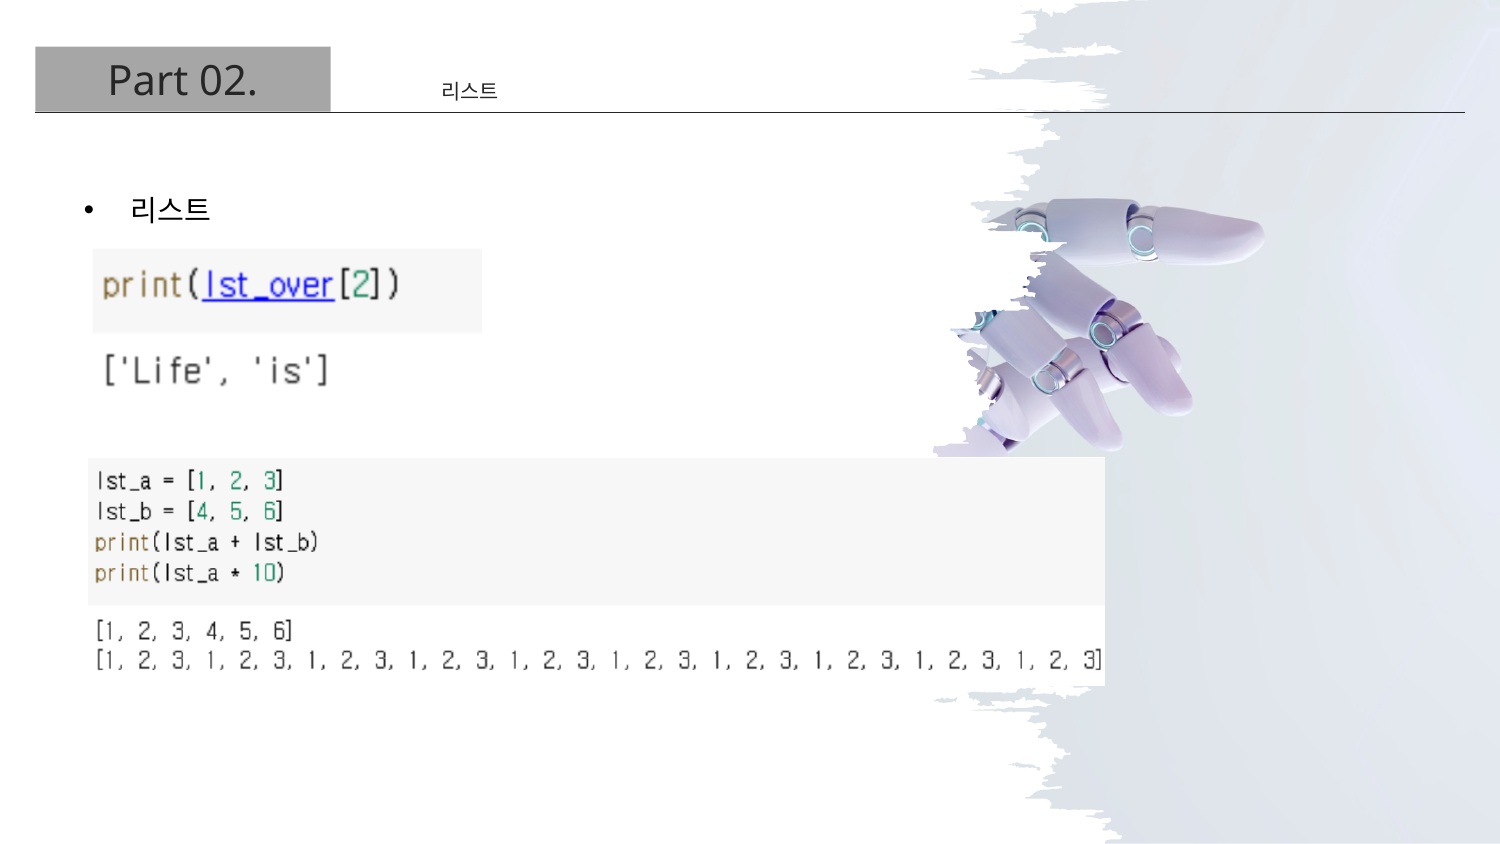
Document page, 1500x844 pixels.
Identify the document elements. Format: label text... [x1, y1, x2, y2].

picture [88, 243, 482, 406]
text_box 리스트 [316, 71, 625, 111]
text_box 리스트 [69, 167, 850, 235]
text_box Part 02. [35, 46, 331, 111]
picture [88, 0, 1500, 844]
